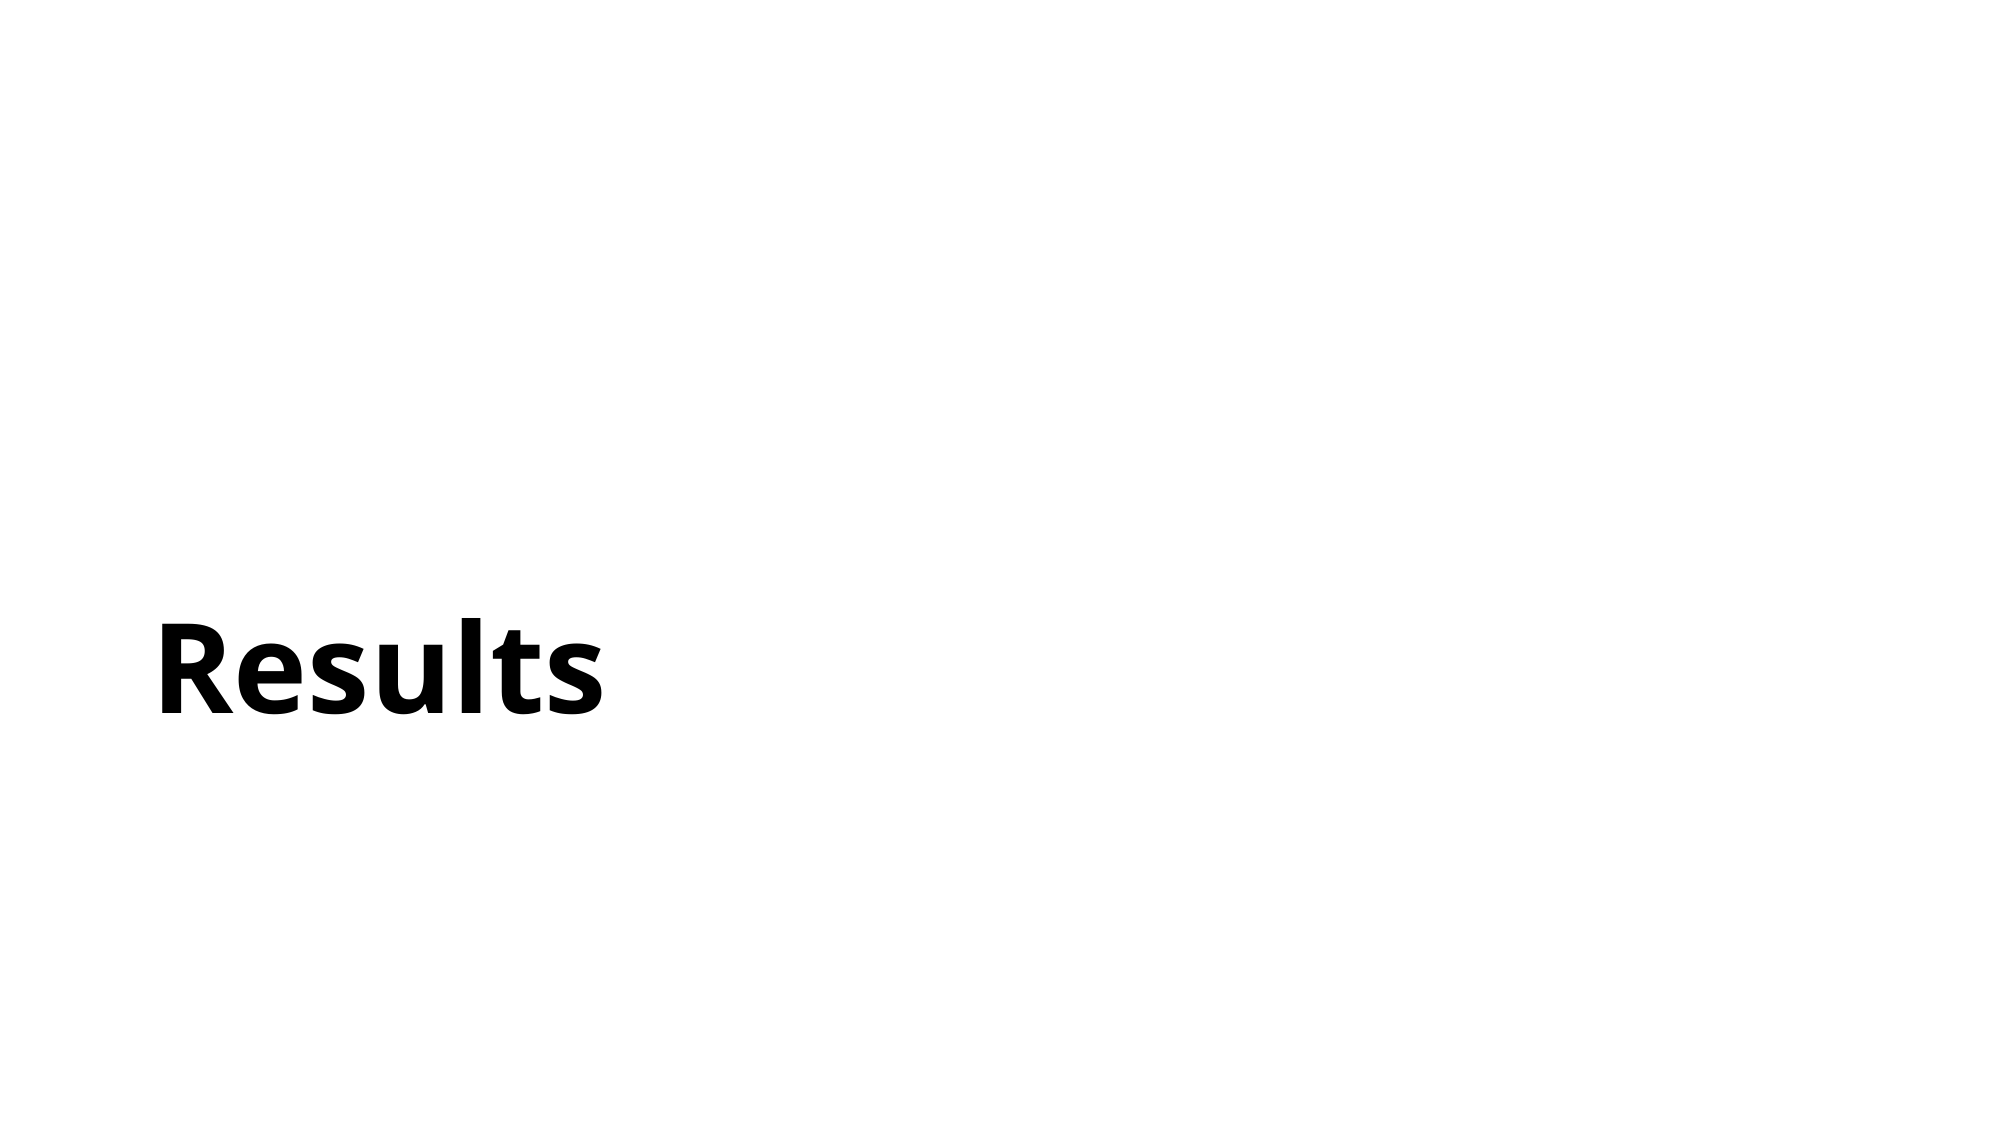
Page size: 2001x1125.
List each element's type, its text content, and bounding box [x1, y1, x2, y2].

title Results [136, 280, 1862, 749]
